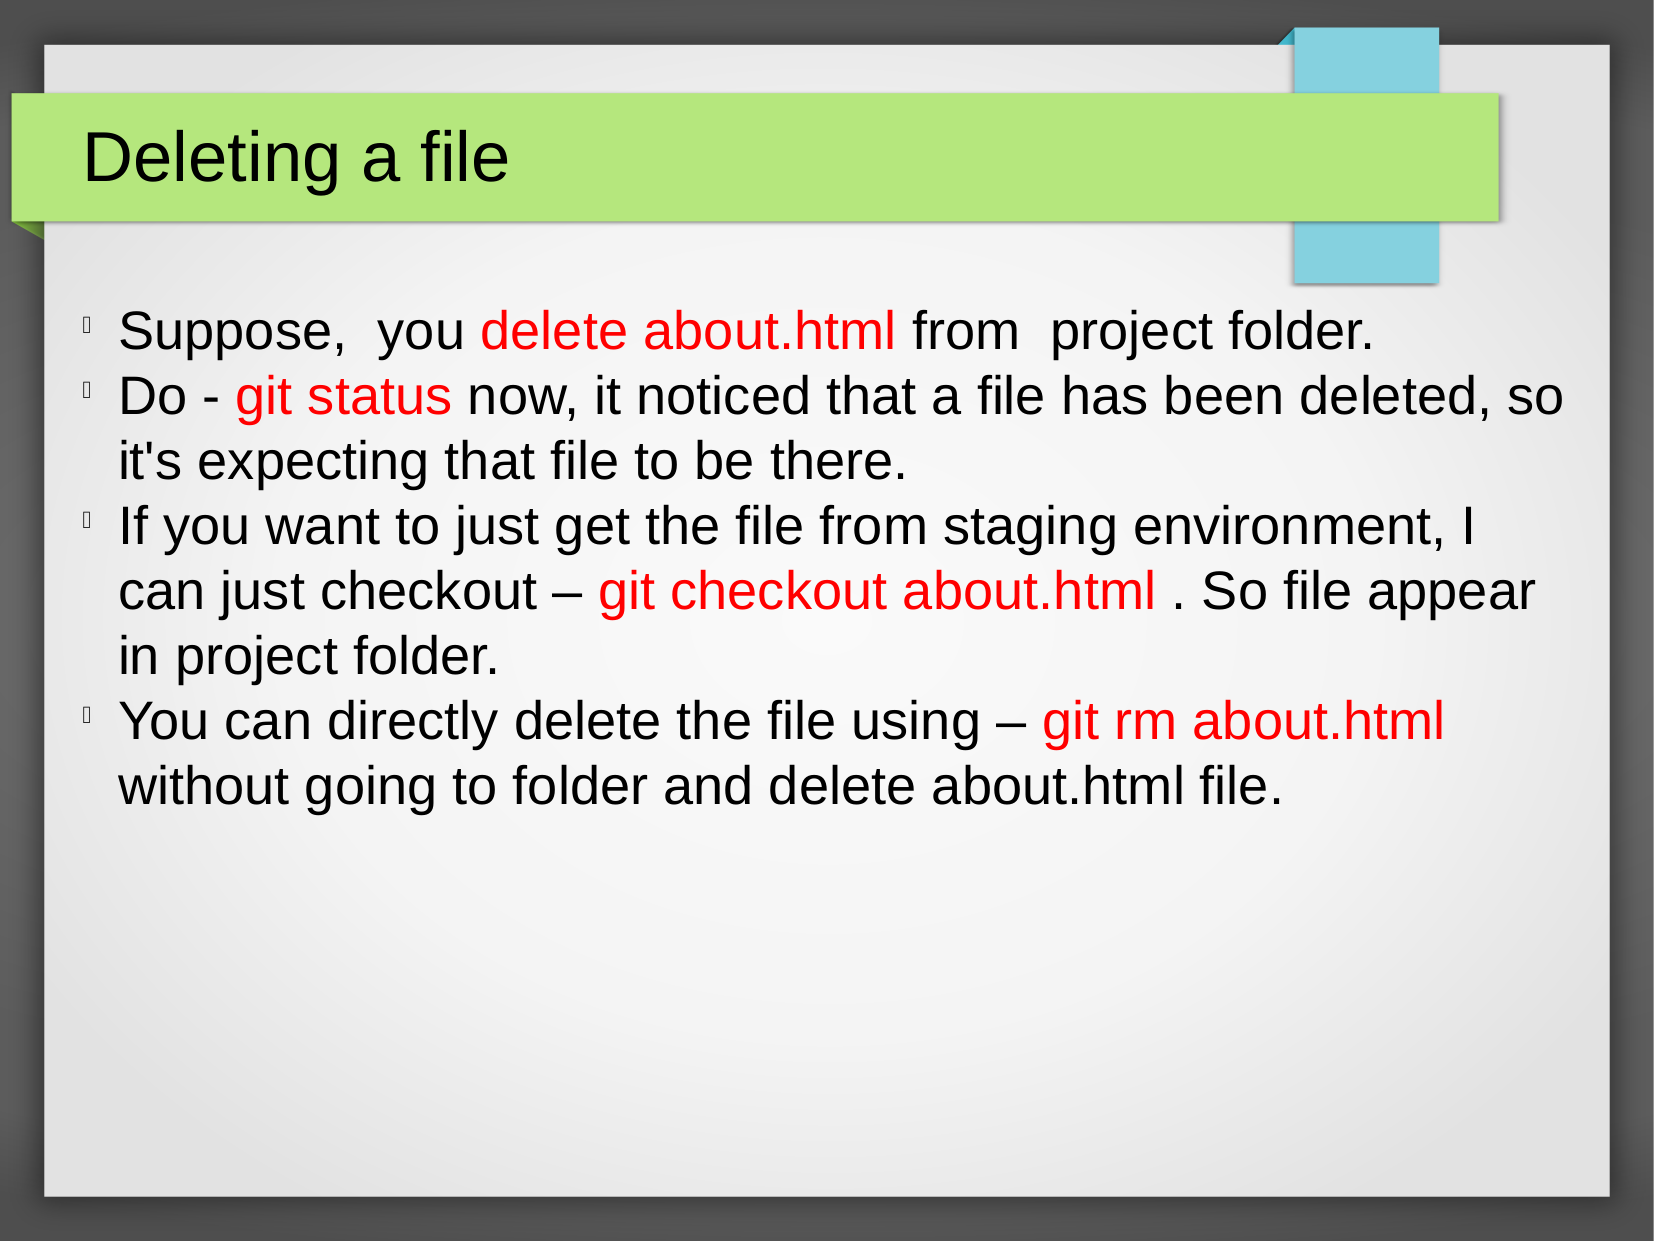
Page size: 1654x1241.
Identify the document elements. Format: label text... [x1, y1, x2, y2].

text_box Deleting a file [82, 94, 1264, 213]
text_box Suppose, you delete about.html from project folder. Do - git status now, it noticed that a file has been deleted, so it's expecting that file to be there. If you want to just get the file from staging environment, I can just checkout – git checkout about.html . So file appear in project folder. You can directly delete the file using – git rm about.html without going to folder and delete about.html file. [82, 295, 1571, 1015]
picture [0, 0, 1654, 1241]
